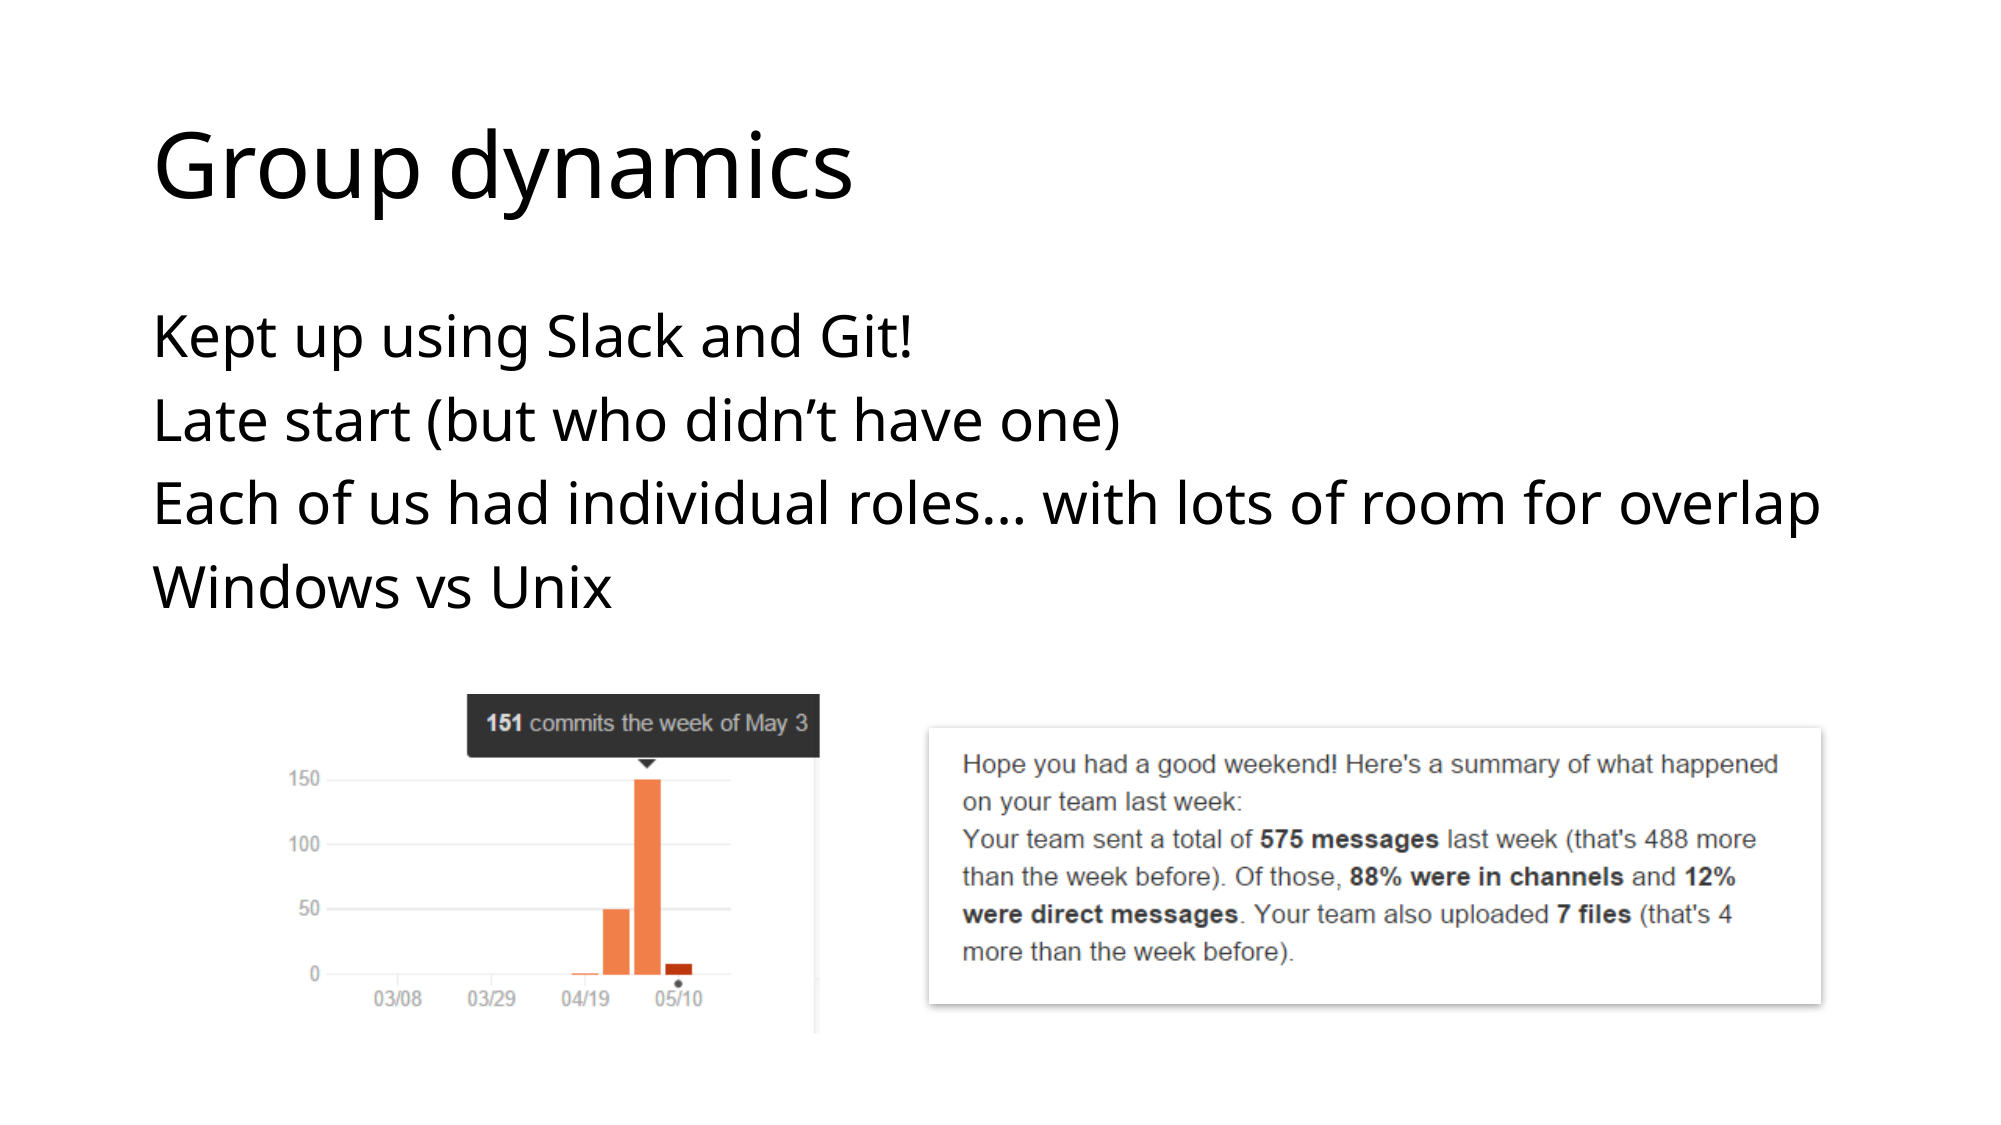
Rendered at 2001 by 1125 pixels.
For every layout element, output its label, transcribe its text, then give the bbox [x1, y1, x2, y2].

title Group dynamics [137, 59, 1863, 278]
list Kept up using Slack and Git! Late start (but who didn’t have one) Each of us had individual roles… with lots of room for overlap Windows vs Unix [137, 299, 1863, 1014]
picture [944, 742, 1807, 990]
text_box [261, 694, 820, 1034]
